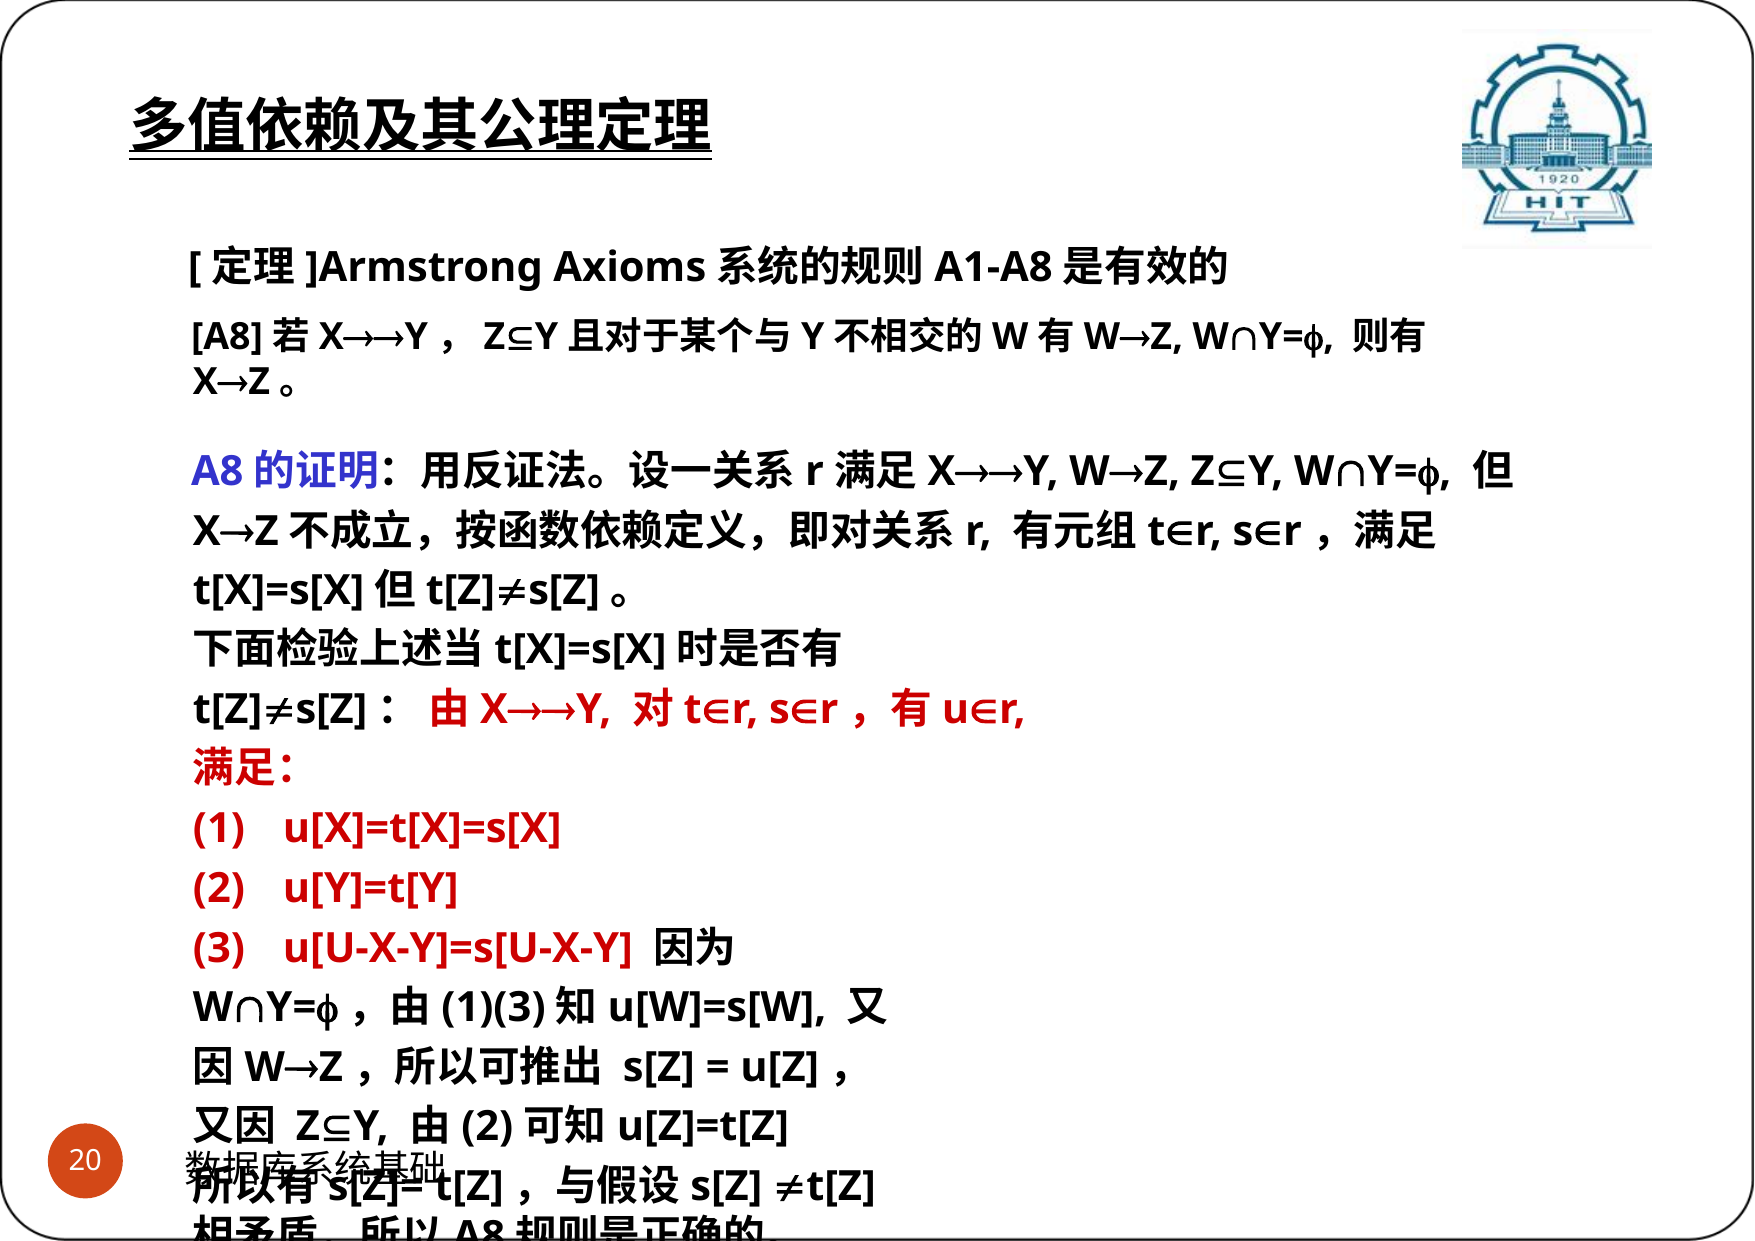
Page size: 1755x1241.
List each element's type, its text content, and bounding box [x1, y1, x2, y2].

text_box 多值依赖及其公理定理 [114, 80, 1232, 168]
text_box [定理]Armstrong Axioms系统的规则A1-A8是有效的 [A8]若XY，ZY且对于某个与Y不相交的W有WZ, WY=, 则有XZ。 A8的证明：用反证法。设一关系r满足XY, WZ, ZY, WY=, 但 XZ不成立，按函数依赖定义，即对关系r, 有元组tr, sr，满足 t[X]=s[X]但t[Z]s[Z]。 下面检验上述当t[X]=s[X]时是否有t[Z]s[Z]： 由XY, 对tr, sr，有ur, 满足： (1) u[X]=t[X]=s[X] (2) u[Y]=t[Y] (3) u[U-X-Y]=s[U-X-Y] 因为WY=，由(1)(3)知u[W]=s[W], 又因WZ，所以可推出 s[Z] = u[Z]， 又因 ZY, 由(2)可知u[Z]=t[Z] 所以有s[Z]= t[Z]，与假设s[Z] t[Z]相矛盾，所以A8规则是正确的。 [185, 239, 1527, 1241]
title 多值依赖 (2)多值依赖的Armstrong公理的证明 [171, 63, 1583, 271]
picture [0, 0, 1755, 1241]
